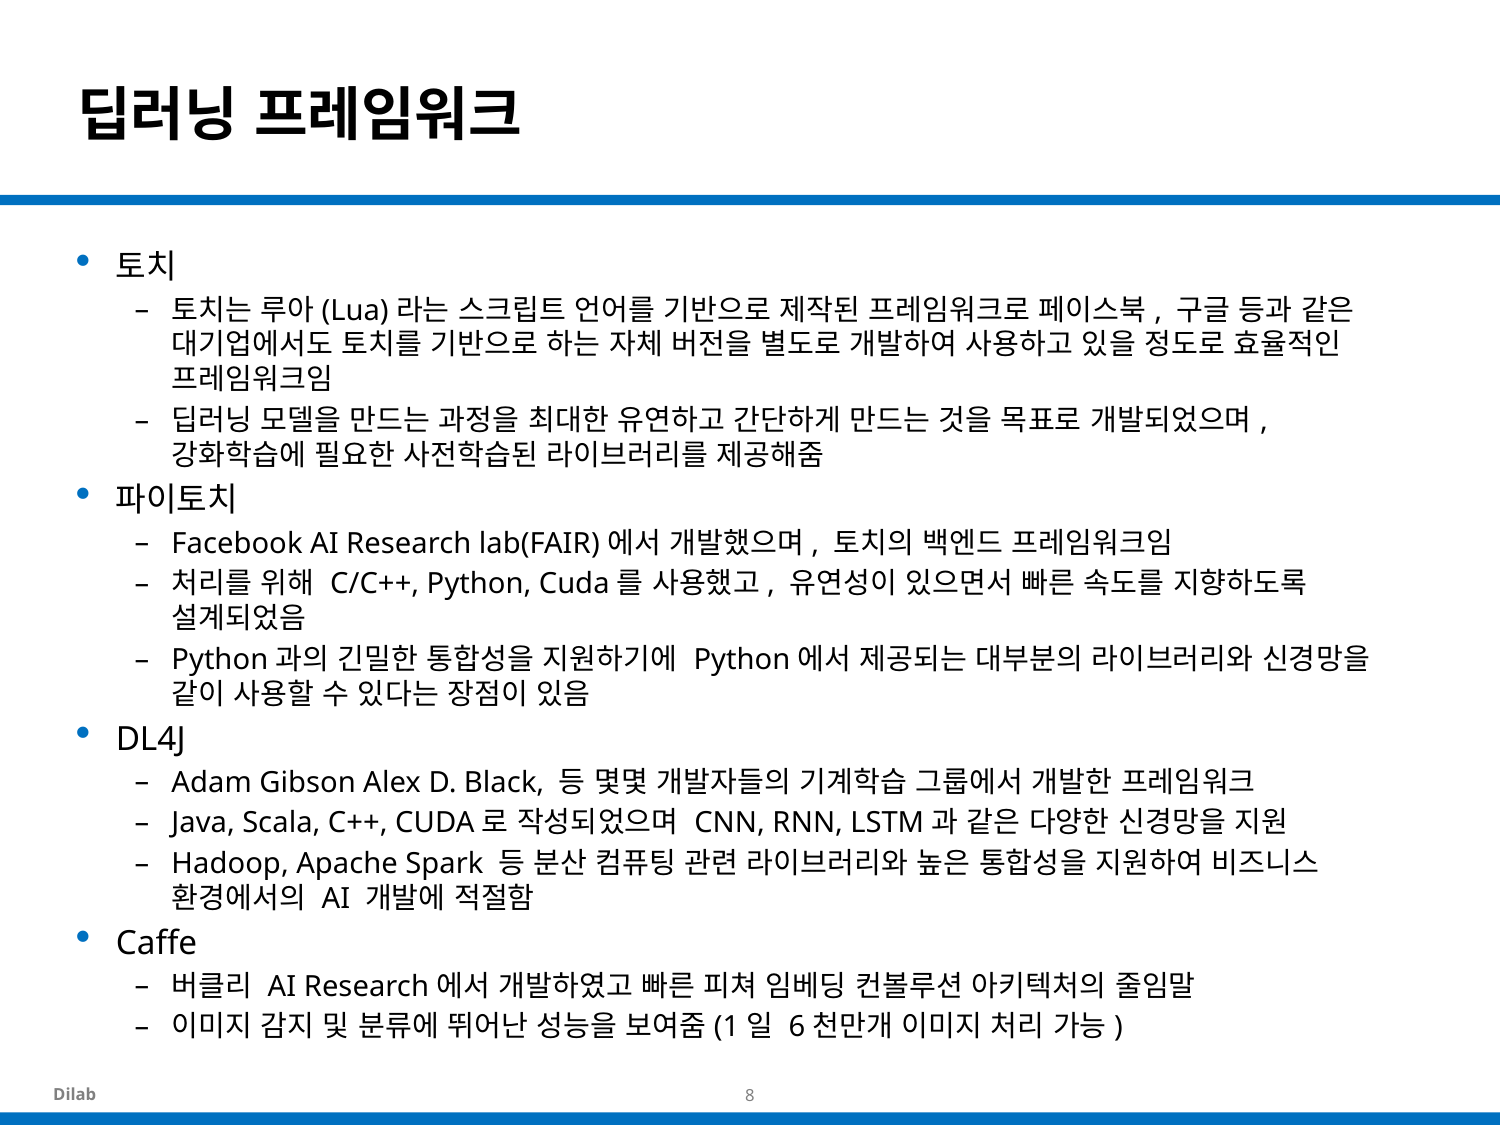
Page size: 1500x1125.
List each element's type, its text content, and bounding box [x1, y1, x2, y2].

list 토치 토치는 루아(Lua)라는 스크립트 언어를 기반으로 제작된 프레임워크로 페이스북, 구글 등과 같은 대기업에서도 토치를 기반으로 하는 자체 버전을 별도로 개발하여 사용하고 있을 정도로 효율적인 프레임워크임 딥러닝 모델을 만드는 과정을 최대한 유연하고 간단하게 만드는 것을 목표로 개발되었으며, 강화학습에 필요한 사전학습된 라이브러리를 제공해줌 파이토치 Facebook AI Research lab(FAIR)에서 개발했으며, 토치의 백엔드 프레임워크임 처리를 위해 C/C++, Python, Cuda를 사용했고, 유연성이 있으면서 빠른 속도를 지향하도록 설계되었음 Python과의 긴밀한 통합성을 지원하기에 Python에서 제공되는 대부분의 라이브러리와 신경망을 같이 사용할 수 있다는 장점이 있음 DL4J Adam Gibson Alex D. Black, 등 몇몇 개발자들의 기계학습 그룹에서 개발한 프레임워크 Java, Scala, C++, CUDA로 작성되었으며 CNN, RNN, LSTM과 같은 다양한 신경망을 지원 Hadoop, Apache Spark 등 분산 컴퓨팅 관련 라이브러리와 높은 통합성을 지원하여 비즈니스 환경에서의 AI 개발에 적절함 Caffe 버클리 AI Research에서 개발하였고 빠른 피쳐 임베딩 컨볼루션 아키텍처의 줄임말 이미지 감지 및 분류에 뛰어난 성능을 보여줌(1일 6천만개 이미지 처리 가능) [62, 237, 1413, 1075]
title 딥러닝 프레임워크 [62, 62, 1413, 163]
